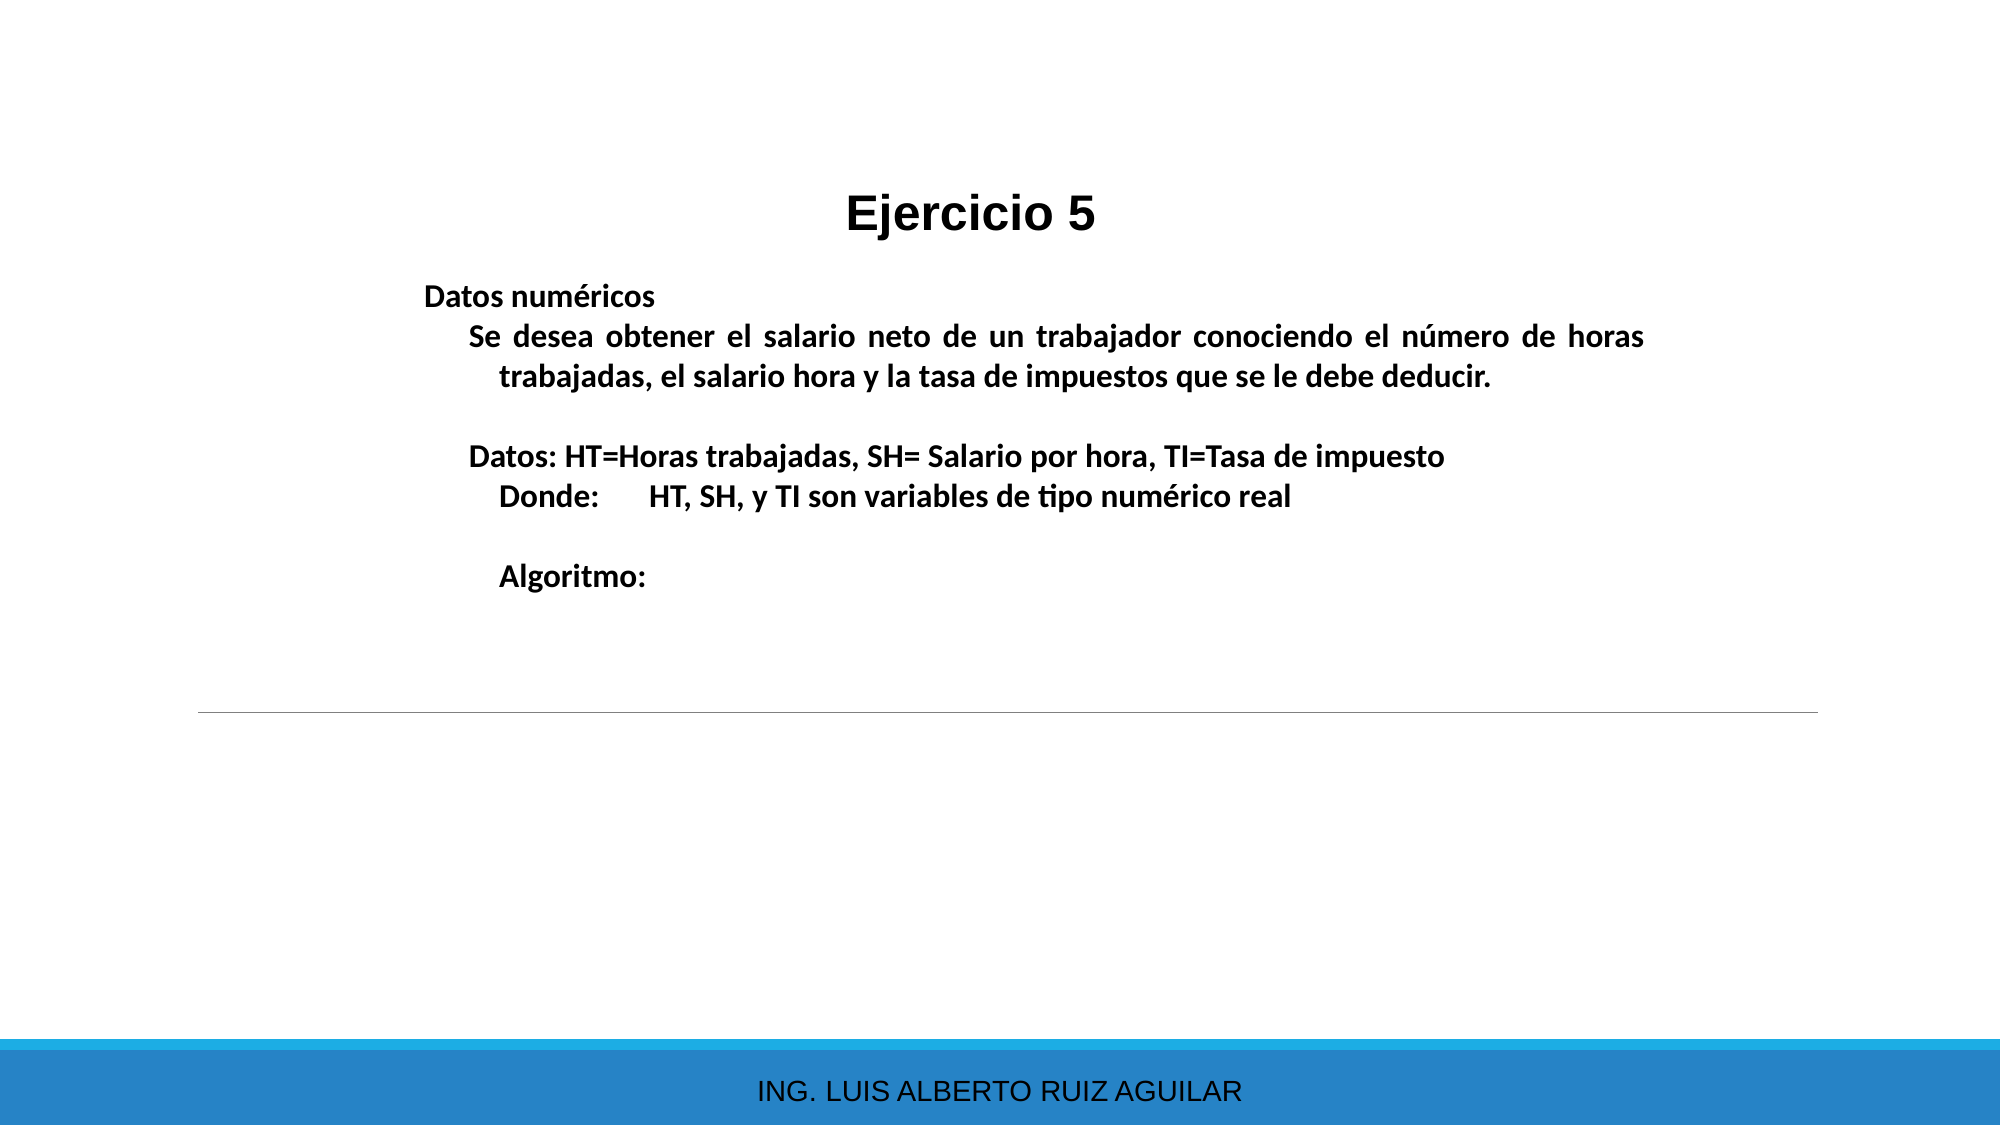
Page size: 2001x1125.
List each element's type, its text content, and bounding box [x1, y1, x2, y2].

text_box Ejercicio 5 [830, 172, 1111, 248]
footer Ing. Luis Alberto Ruiz Aguilar [604, 1059, 1396, 1120]
text_box Datos numéricos Se desea obtener el salario neto de un trabajador conociendo el número de horas trabajadas, el salario hora y la tasa de impuestos que se le debe deducir. Datos: HT=Horas trabajadas, SH= Salario por hora, TI=Tasa de impuesto Donde: HT, SH, y TI son variables de tipo numérico real Algoritmo: [409, 267, 1662, 602]
